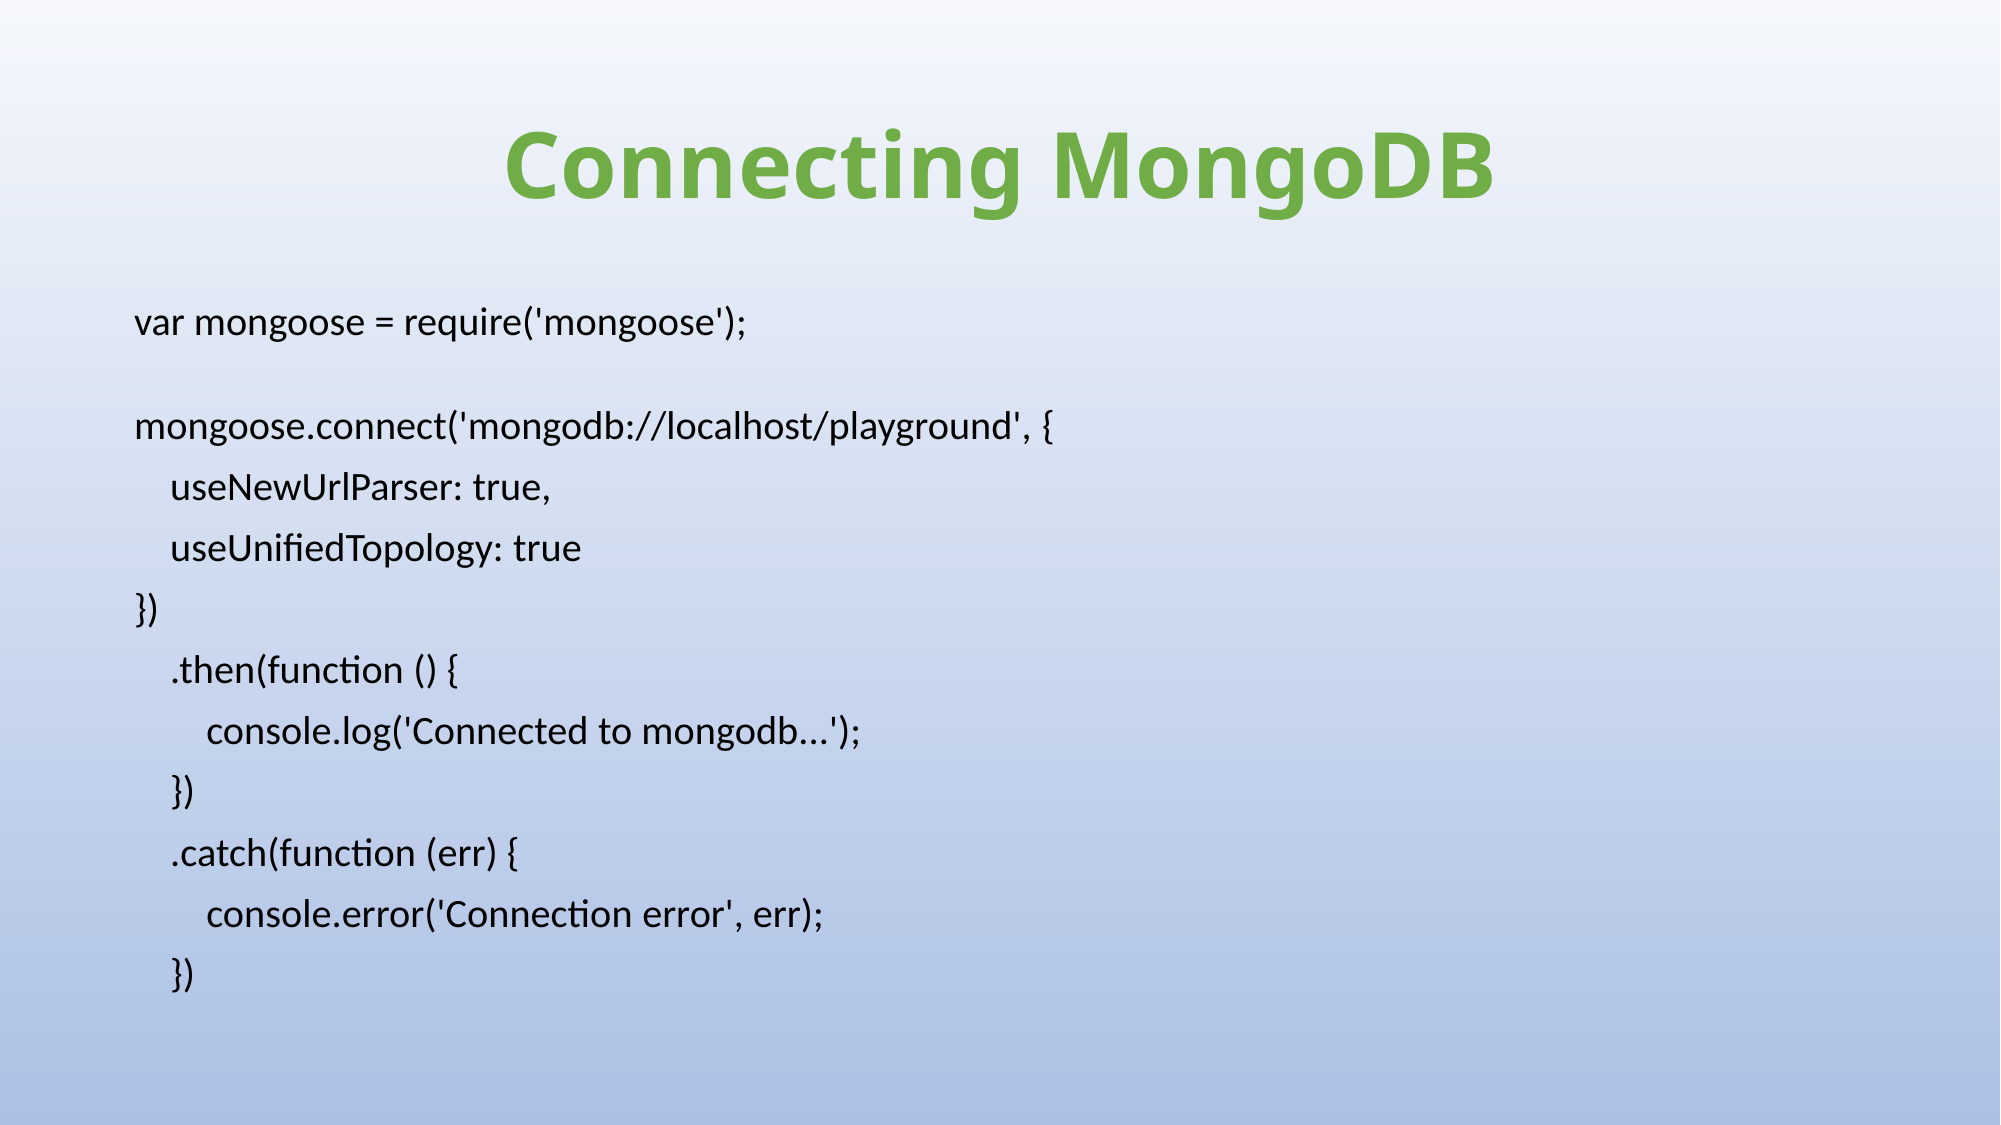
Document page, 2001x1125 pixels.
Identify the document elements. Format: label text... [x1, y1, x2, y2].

title Connecting MongoDB [137, 59, 1863, 278]
list var mongoose = require('mongoose'); mongoose.connect('mongodb://localhost/playground', { useNewUrlParser: true, useUnifiedTopology: true }) .then(function () { console.log('Connected to mongodb...'); }) .catch(function (err) { console.error('Connection error', err); }) [119, 292, 1845, 1007]
